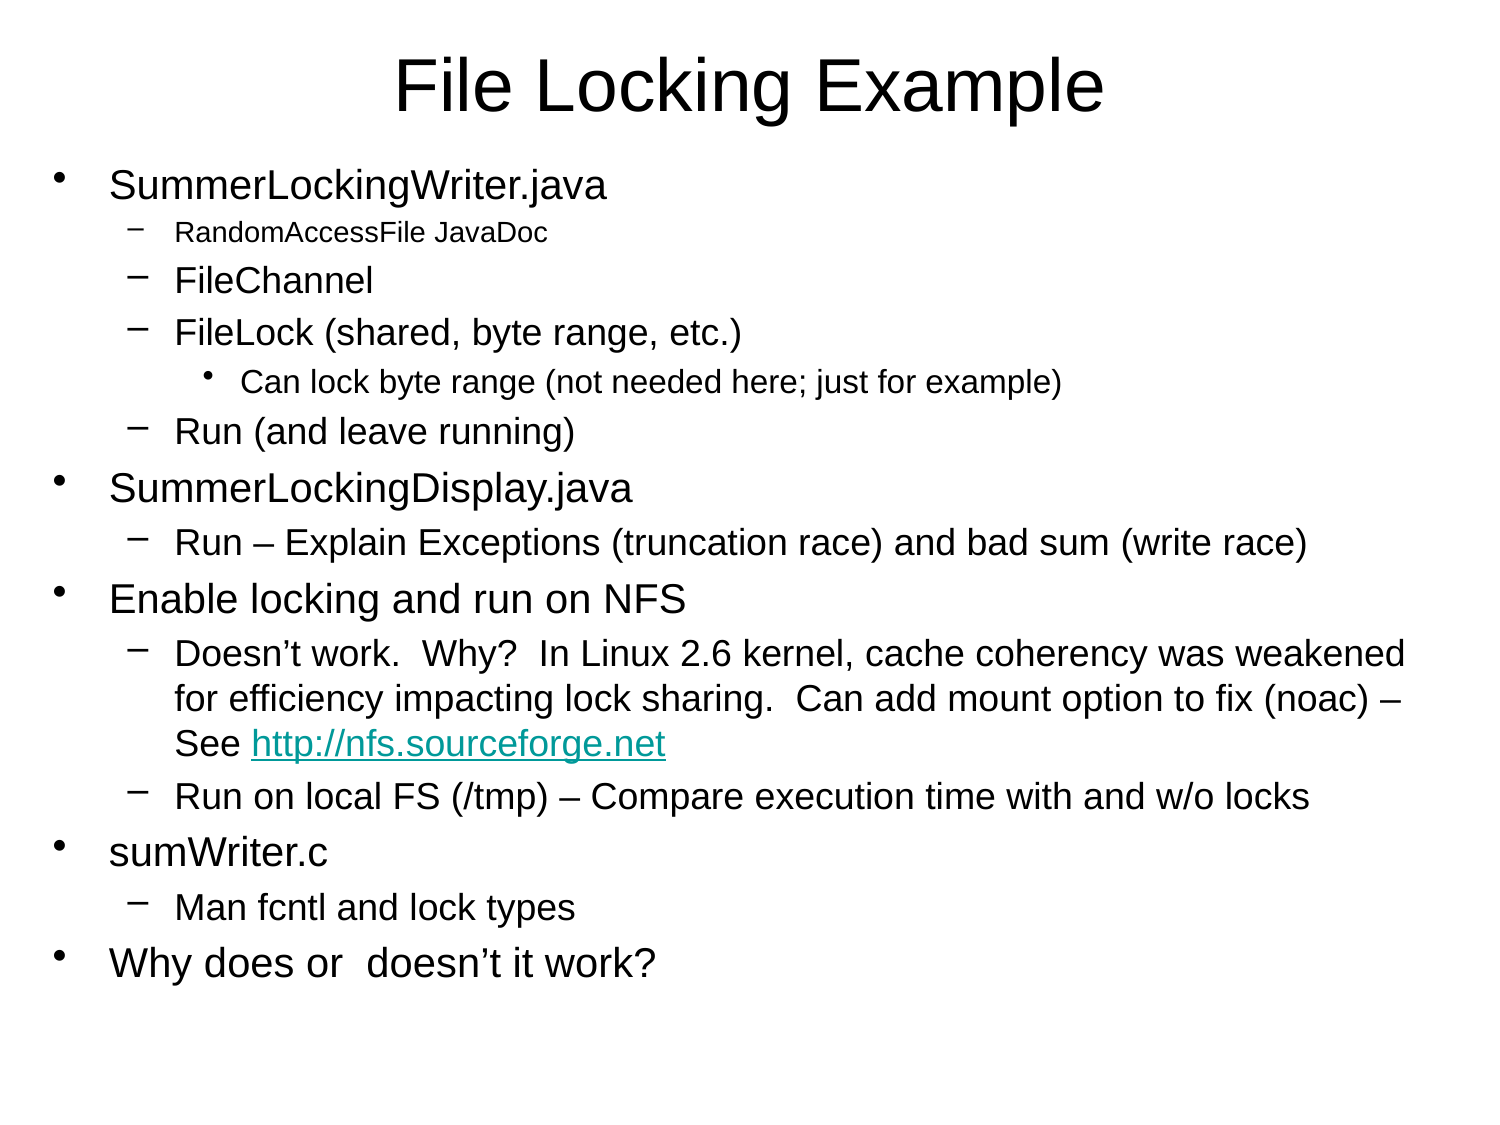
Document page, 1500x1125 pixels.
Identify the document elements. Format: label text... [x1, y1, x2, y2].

title File Locking Example [74, 24, 1426, 138]
list SummerLockingWriter.java RandomAccessFile JavaDoc FileChannel FileLock (shared, byte range, etc.) Can lock byte range (not needed here; just for example) Run (and leave running) SummerLockingDisplay.java Run – Explain Exceptions (truncation race) and bad sum (write race) Enable locking and run on NFS Doesn’t work. Why? In Linux 2.6 kernel, cache coherency was weakened for efficiency impacting lock sharing. Can add mount option to fix (noac) – See http://nfs.sourceforge.net Run on local FS (/tmp) – Compare execution time with and w/o locks sumWriter.c Man fcntl and lock types Why does or doesn’t it work? [37, 149, 1451, 1076]
